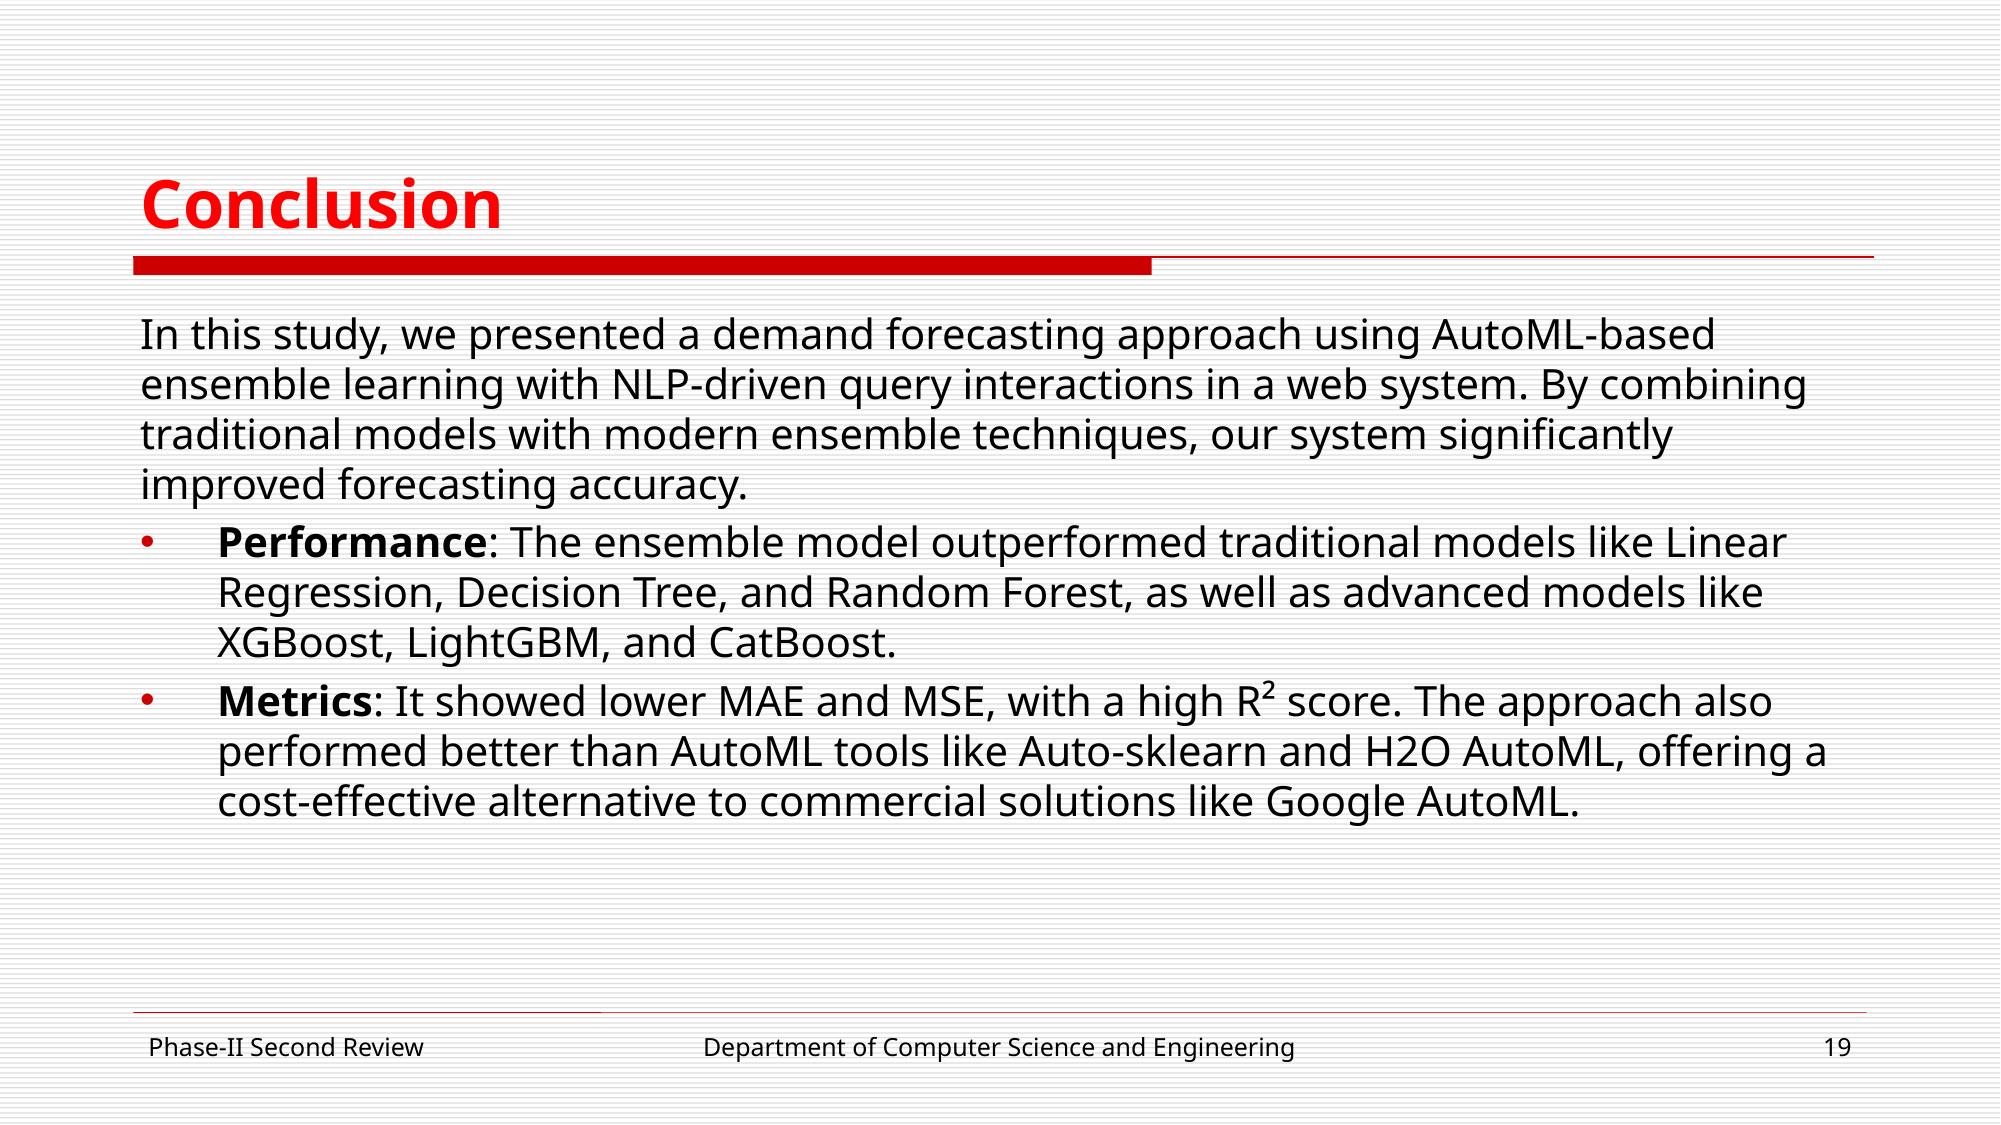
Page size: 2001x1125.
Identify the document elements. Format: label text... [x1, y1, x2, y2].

footer Department of Computer Science and Engineering [683, 1024, 1317, 1103]
slide_number Phase-II Second Review [133, 1024, 567, 1103]
picture [0, 0, 2001, 1125]
list In this study, we presented a demand forecasting approach using AutoML-based ensemble learning with NLP-driven query interactions in a web system. By combining traditional models with modern ensemble techniques, our system significantly improved forecasting accuracy. Performance: The ensemble model outperformed traditional models like Linear Regression, Decision Tree, and Random Forest, as well as advanced models like XGBoost, LightGBM, and CatBoost. Metrics: It showed lower MAE and MSE, with a high R² score. The approach also performed better than AutoML tools like Auto-sklearn and H2O AutoML, offering a cost-effective alternative to commercial solutions like Google AutoML. [125, 300, 1875, 1001]
slide_number 19 [1433, 1024, 1867, 1103]
title Conclusion [125, 50, 1876, 250]
